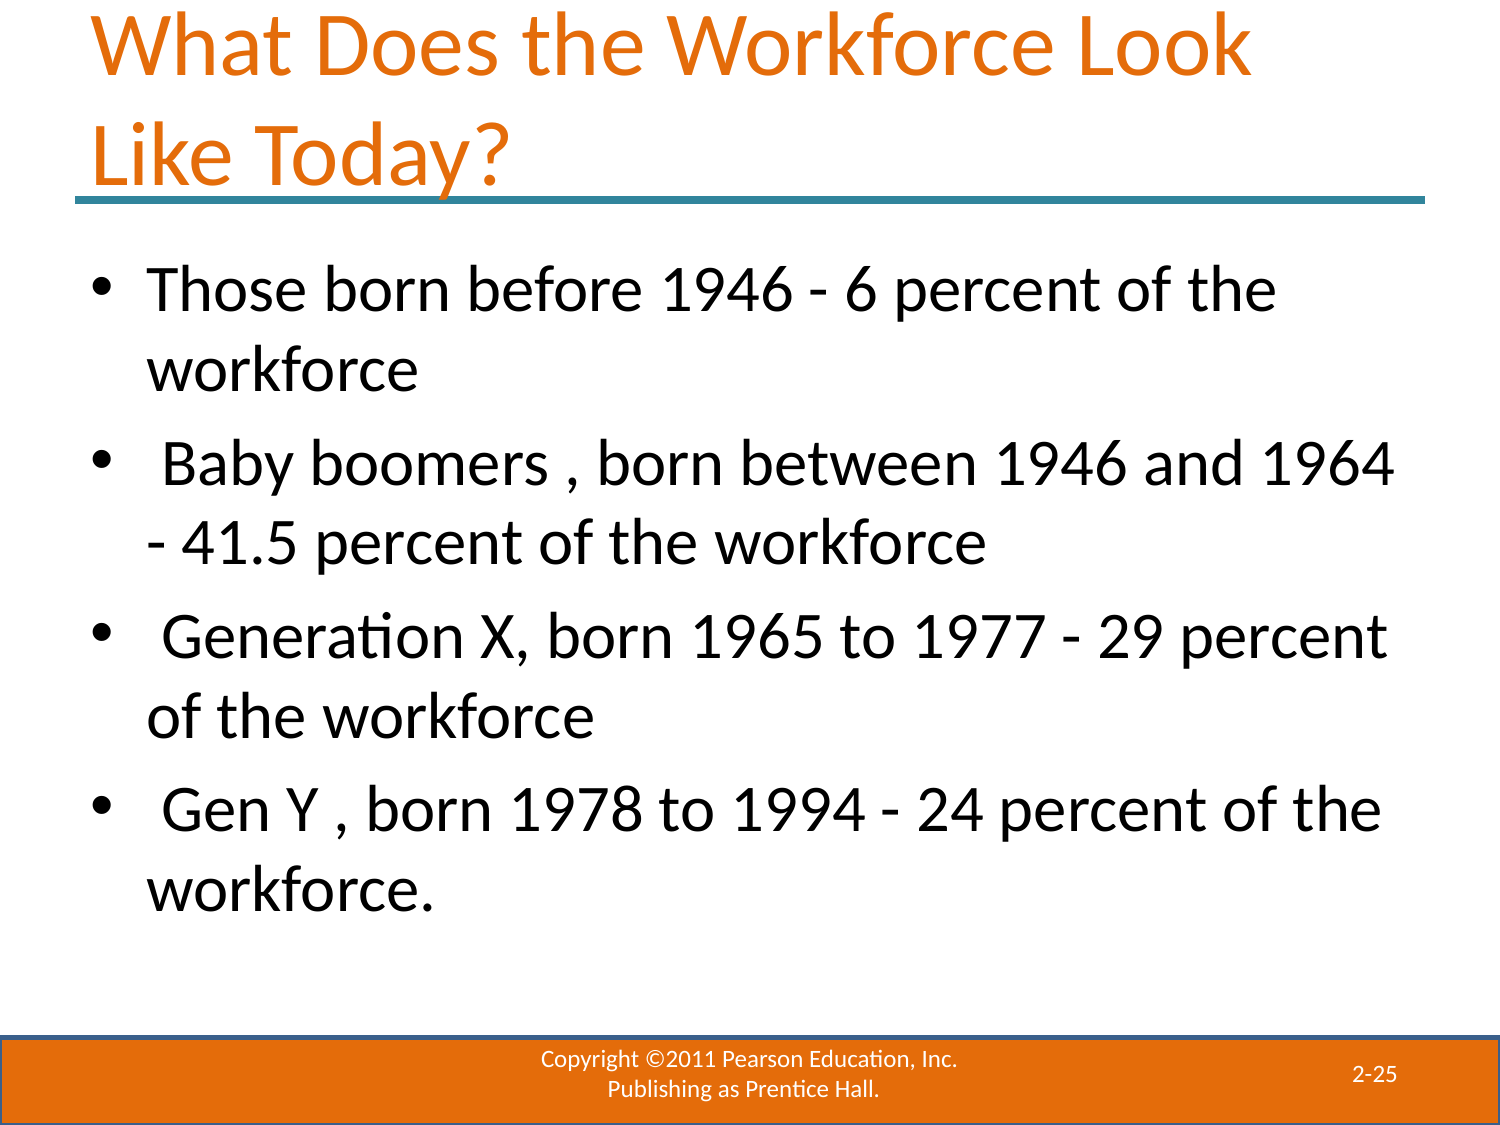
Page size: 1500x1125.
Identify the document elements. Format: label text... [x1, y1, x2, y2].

footer Copyright ©2011 Pearson Education, Inc. Publishing as Prentice Hall. [512, 1042, 988, 1103]
list Those born before 1946 - 6 percent of the workforce Baby boomers , born between 1946 and 1964 - 41.5 percent of the workforce Generation X, born 1965 to 1977 - 29 percent of the workforce Gen Y , born 1978 to 1994 - 24 percent of the workforce. [74, 237, 1426, 1018]
title What Does the Workforce Look Like Today? [74, 0, 1426, 188]
